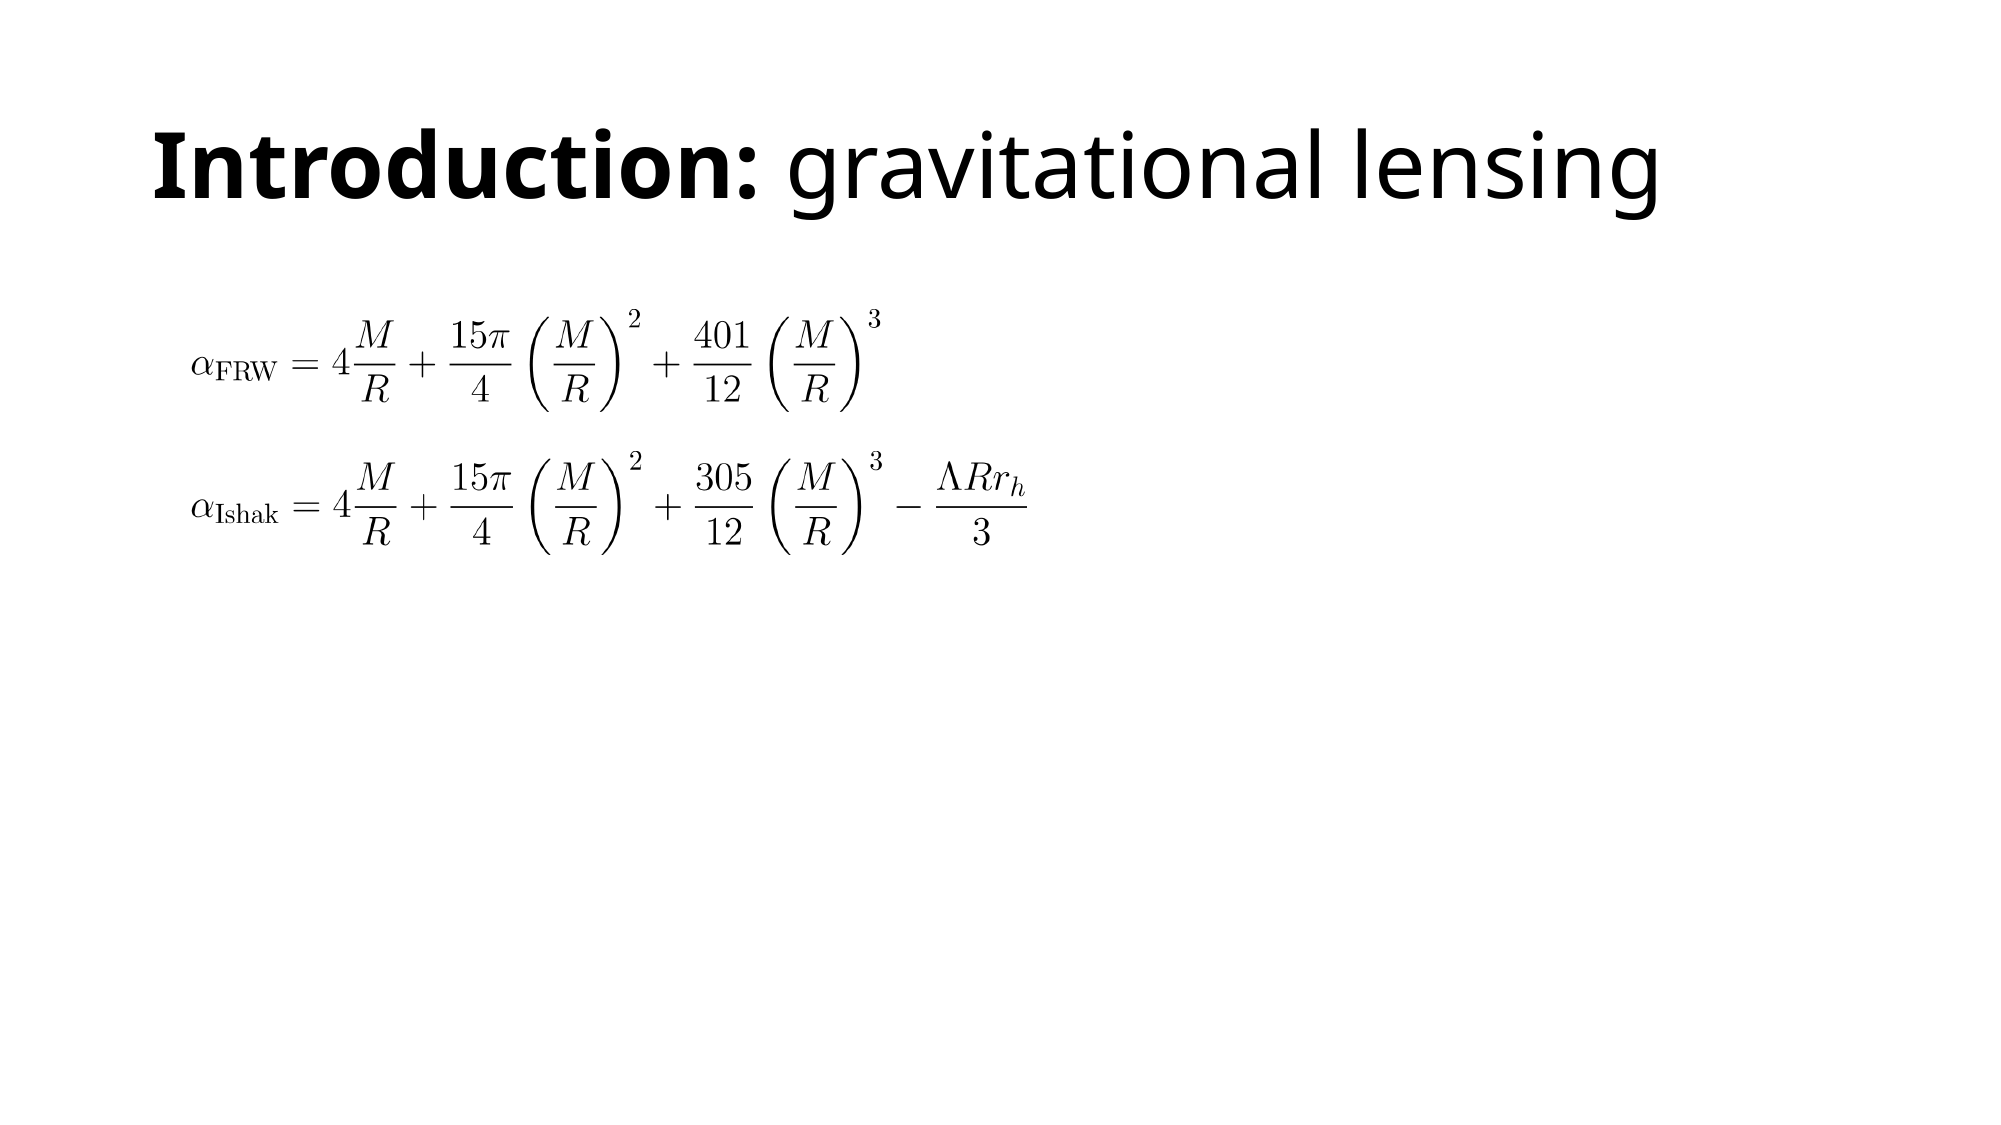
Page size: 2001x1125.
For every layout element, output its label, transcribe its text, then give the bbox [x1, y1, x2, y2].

picture [190, 451, 1027, 555]
picture [190, 309, 881, 412]
title Introduction: gravitational lensing [137, 59, 1863, 278]
